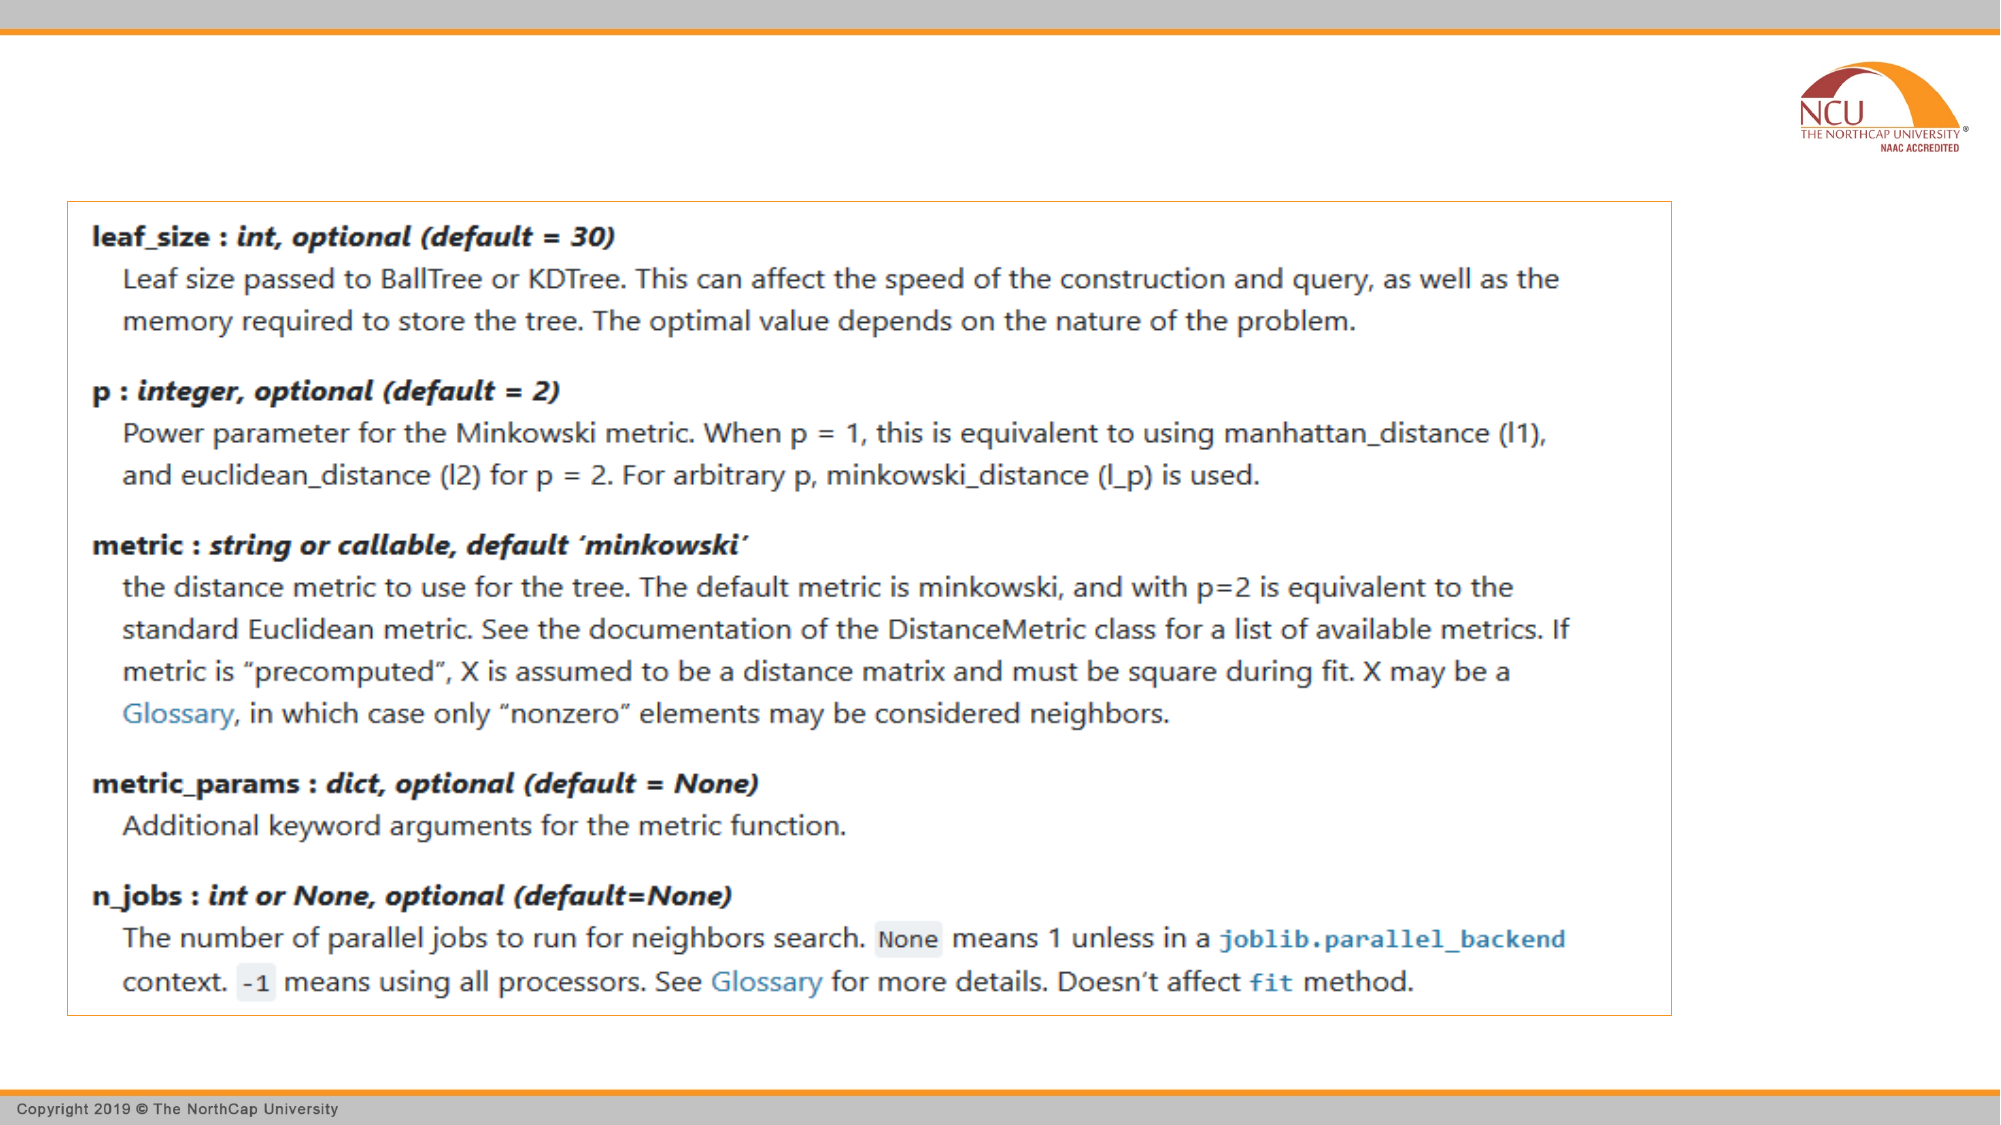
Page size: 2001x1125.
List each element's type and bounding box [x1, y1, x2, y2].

list [67, 201, 1672, 1016]
picture [0, 0, 2000, 1125]
